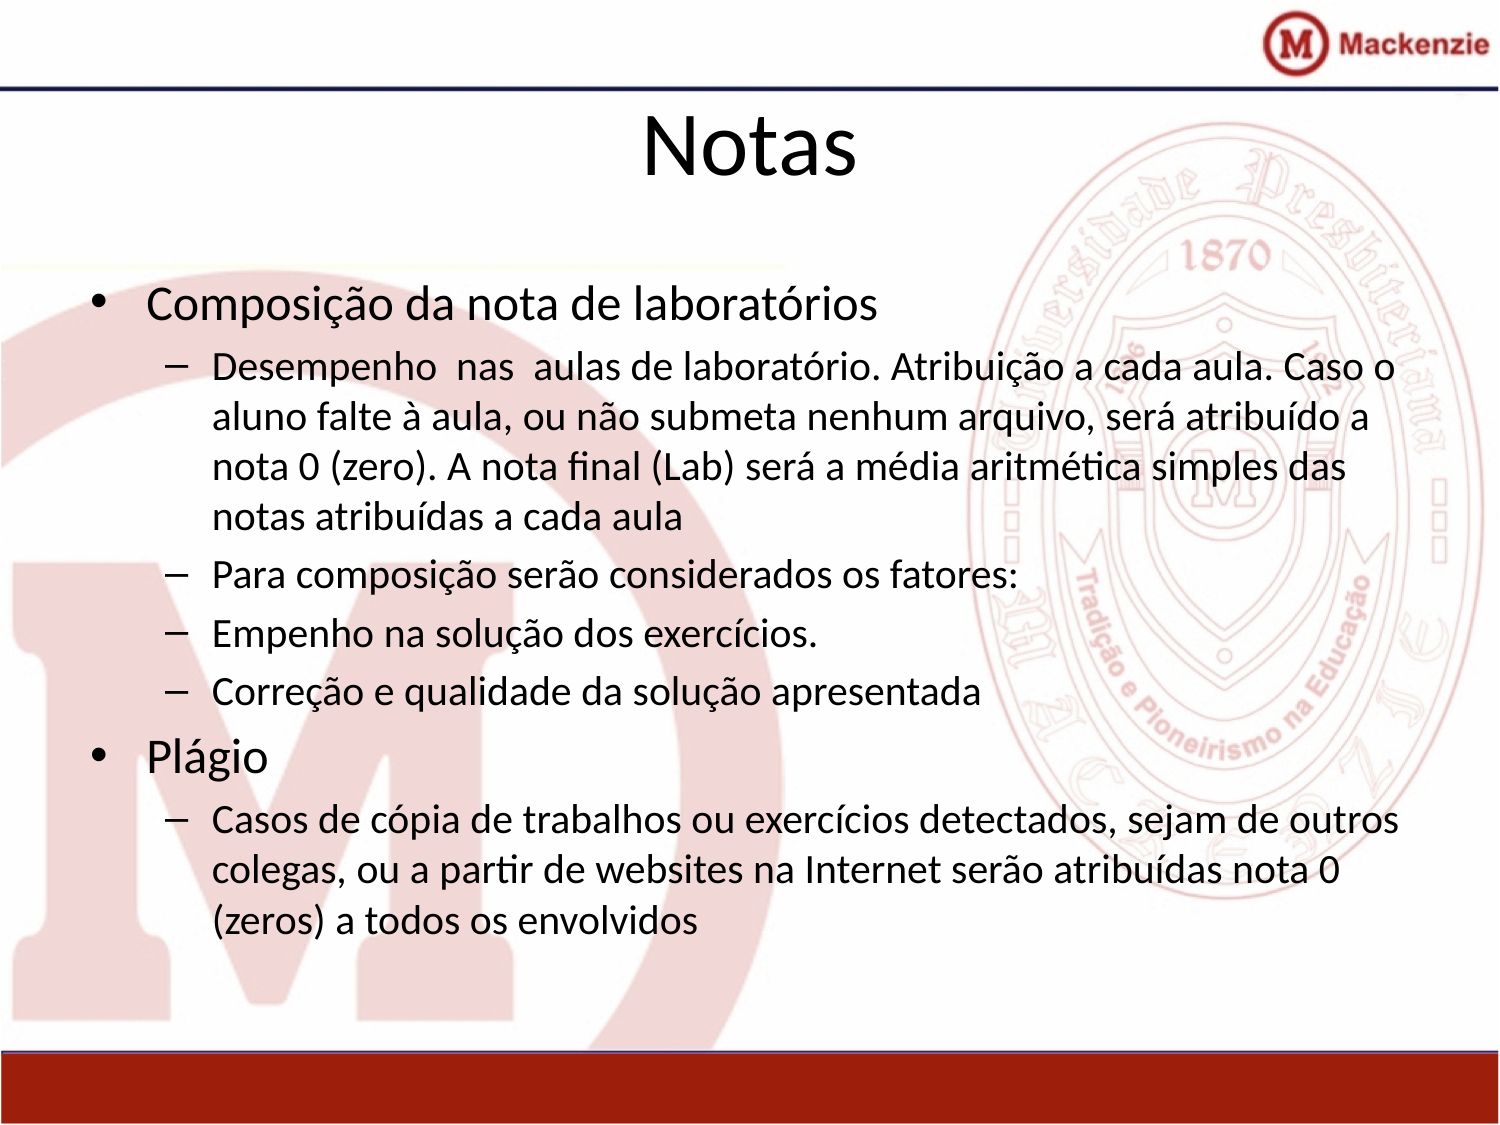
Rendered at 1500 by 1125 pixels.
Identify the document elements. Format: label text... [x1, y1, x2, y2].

list Composição da nota de laboratórios Desempenho nas aulas de laboratório. Atribuição a cada aula. Caso o aluno falte à aula, ou não submeta nenhum arquivo, será atribuído a nota 0 (zero). A nota final (Lab) será a média aritmética simples das notas atribuídas a cada aula Para composição serão considerados os fatores: Empenho na solução dos exercícios. Correção e qualidade da solução apresentada Plágio Casos de cópia de trabalhos ou exercícios detectados, sejam de outros colegas, ou a partir de websites na Internet serão atribuídas nota 0 (zeros) a todos os envolvidos [74, 262, 1426, 1006]
title Notas [74, 44, 1426, 233]
picture [0, 0, 1499, 1125]
